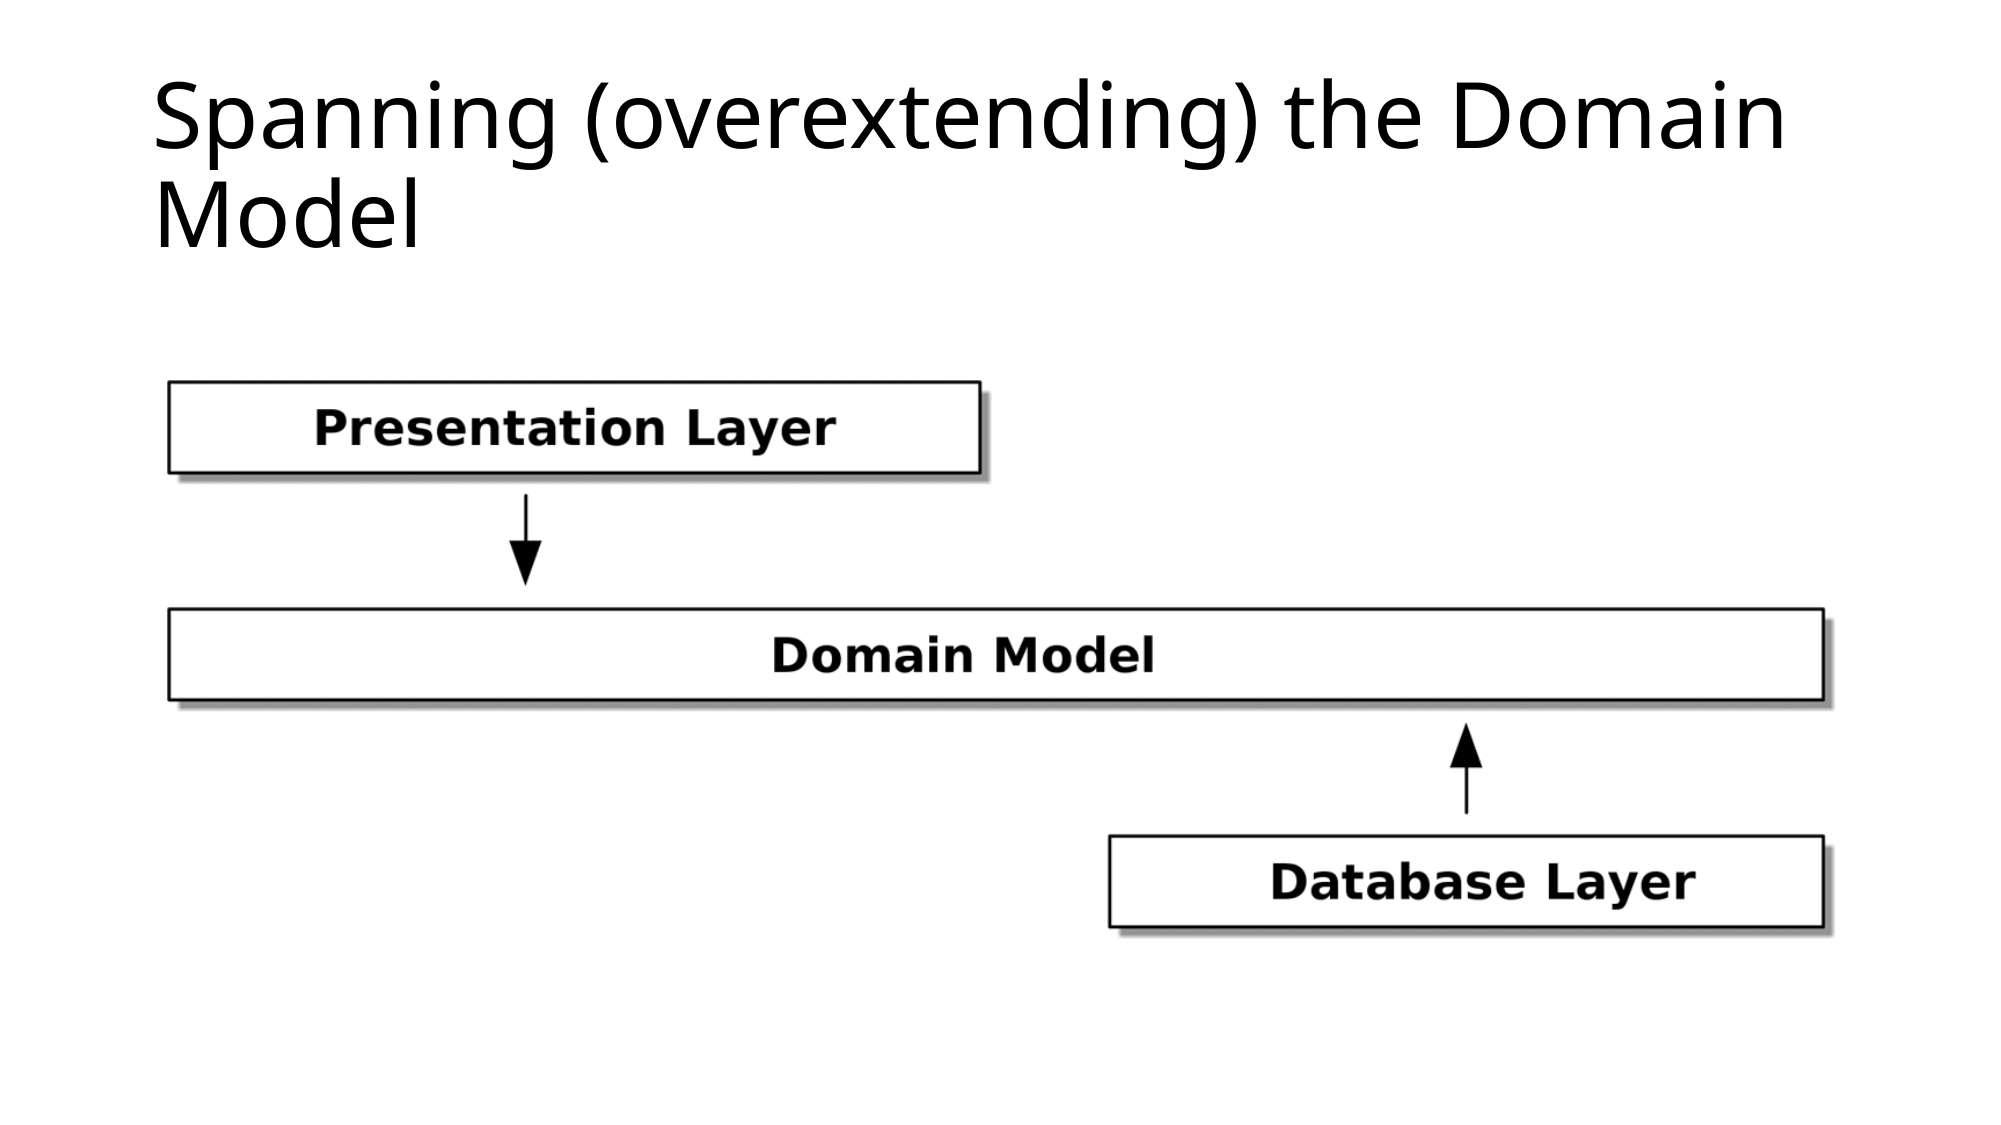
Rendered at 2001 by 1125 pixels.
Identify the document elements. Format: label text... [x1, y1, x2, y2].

title Spanning (overextending) the Domain Model [137, 59, 1863, 278]
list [137, 357, 1863, 956]
